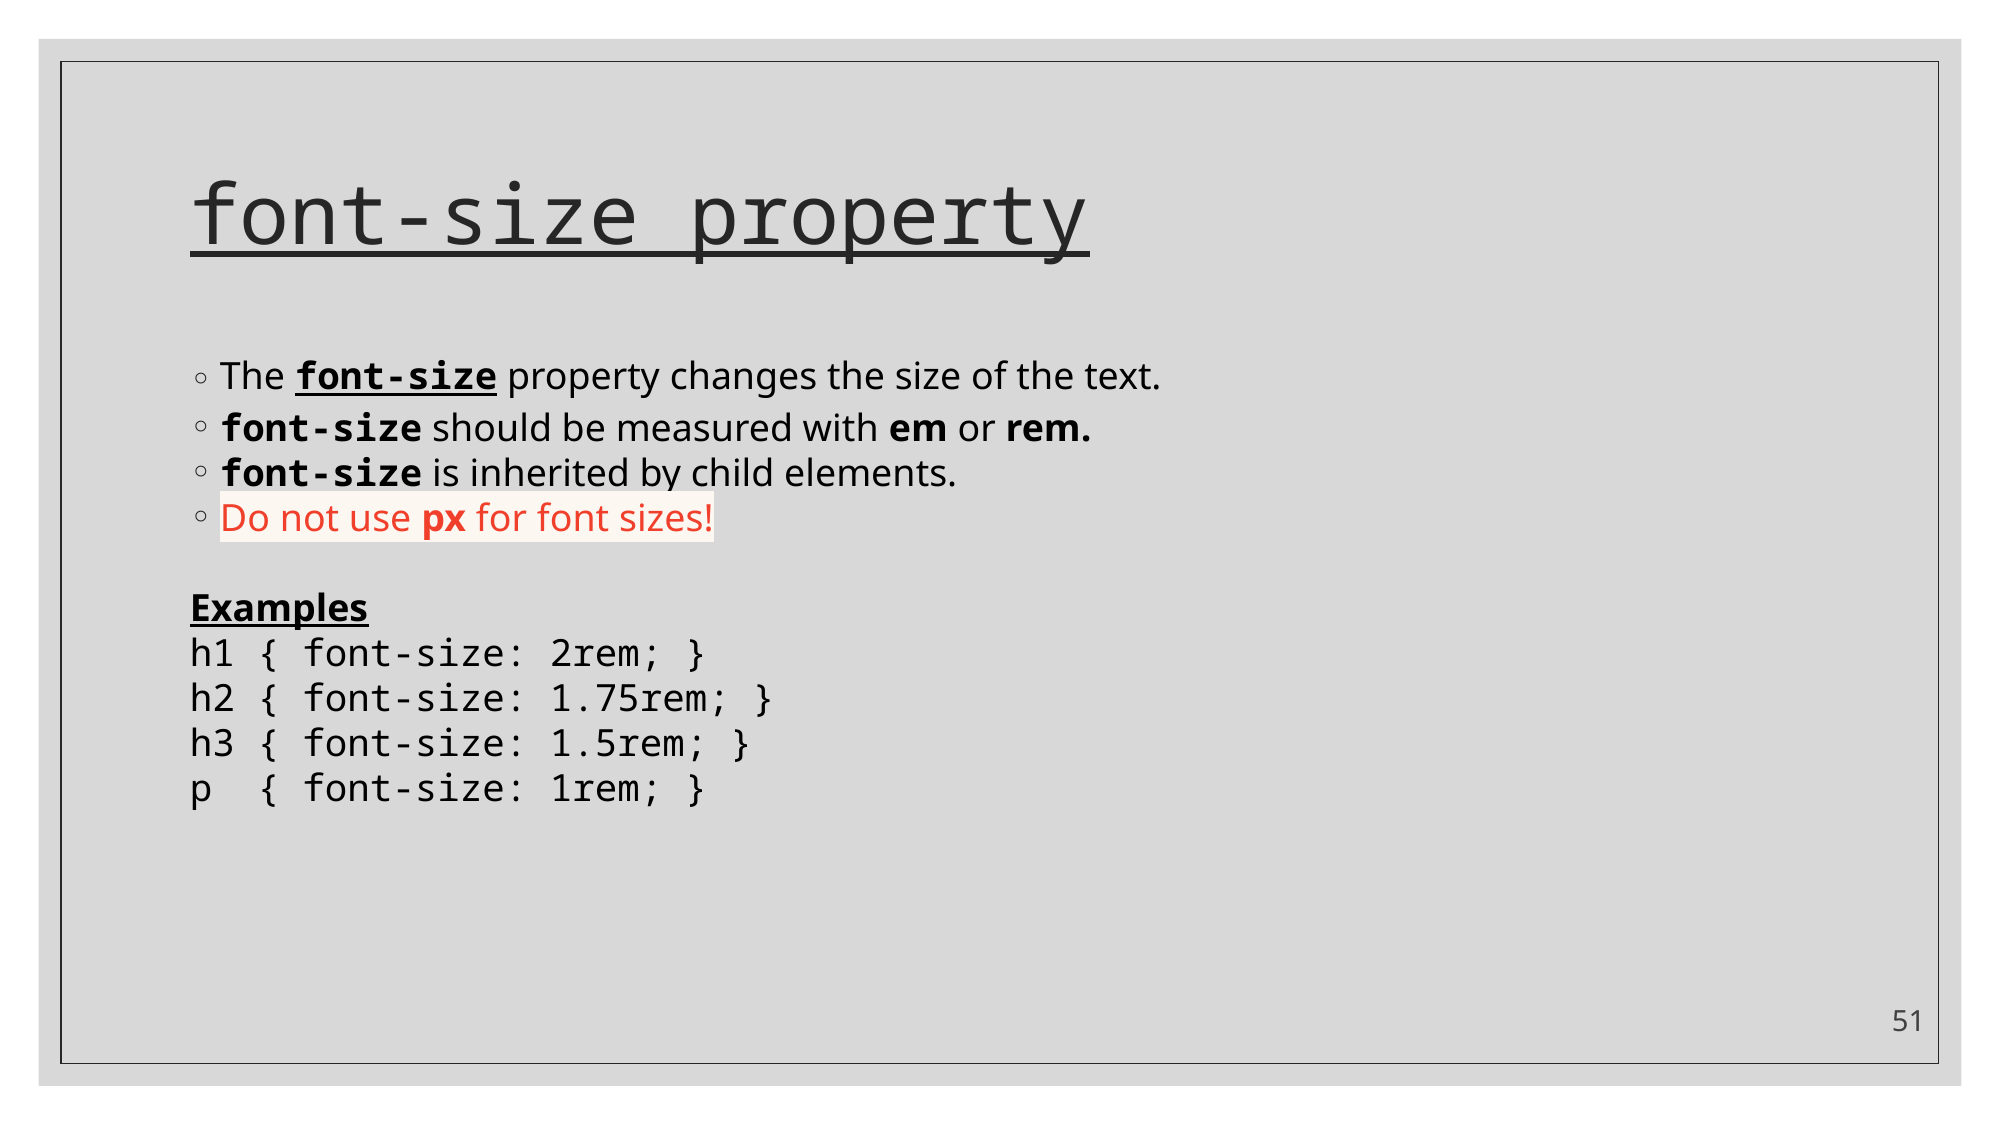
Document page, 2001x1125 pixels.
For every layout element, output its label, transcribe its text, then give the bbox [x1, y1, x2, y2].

list The font-size property changes the size of the text. font-size should be measured with em or rem. font-size is inherited by child elements. Do not use px for font sizes! Examples h1 { font-size: 2rem; } h2 { font-size: 1.75rem; } h3 { font-size: 1.5rem; } p { font-size: 1rem; } [174, 345, 1910, 977]
title font-size property [174, 105, 1825, 331]
slide_number 51 [1824, 990, 1941, 1050]
